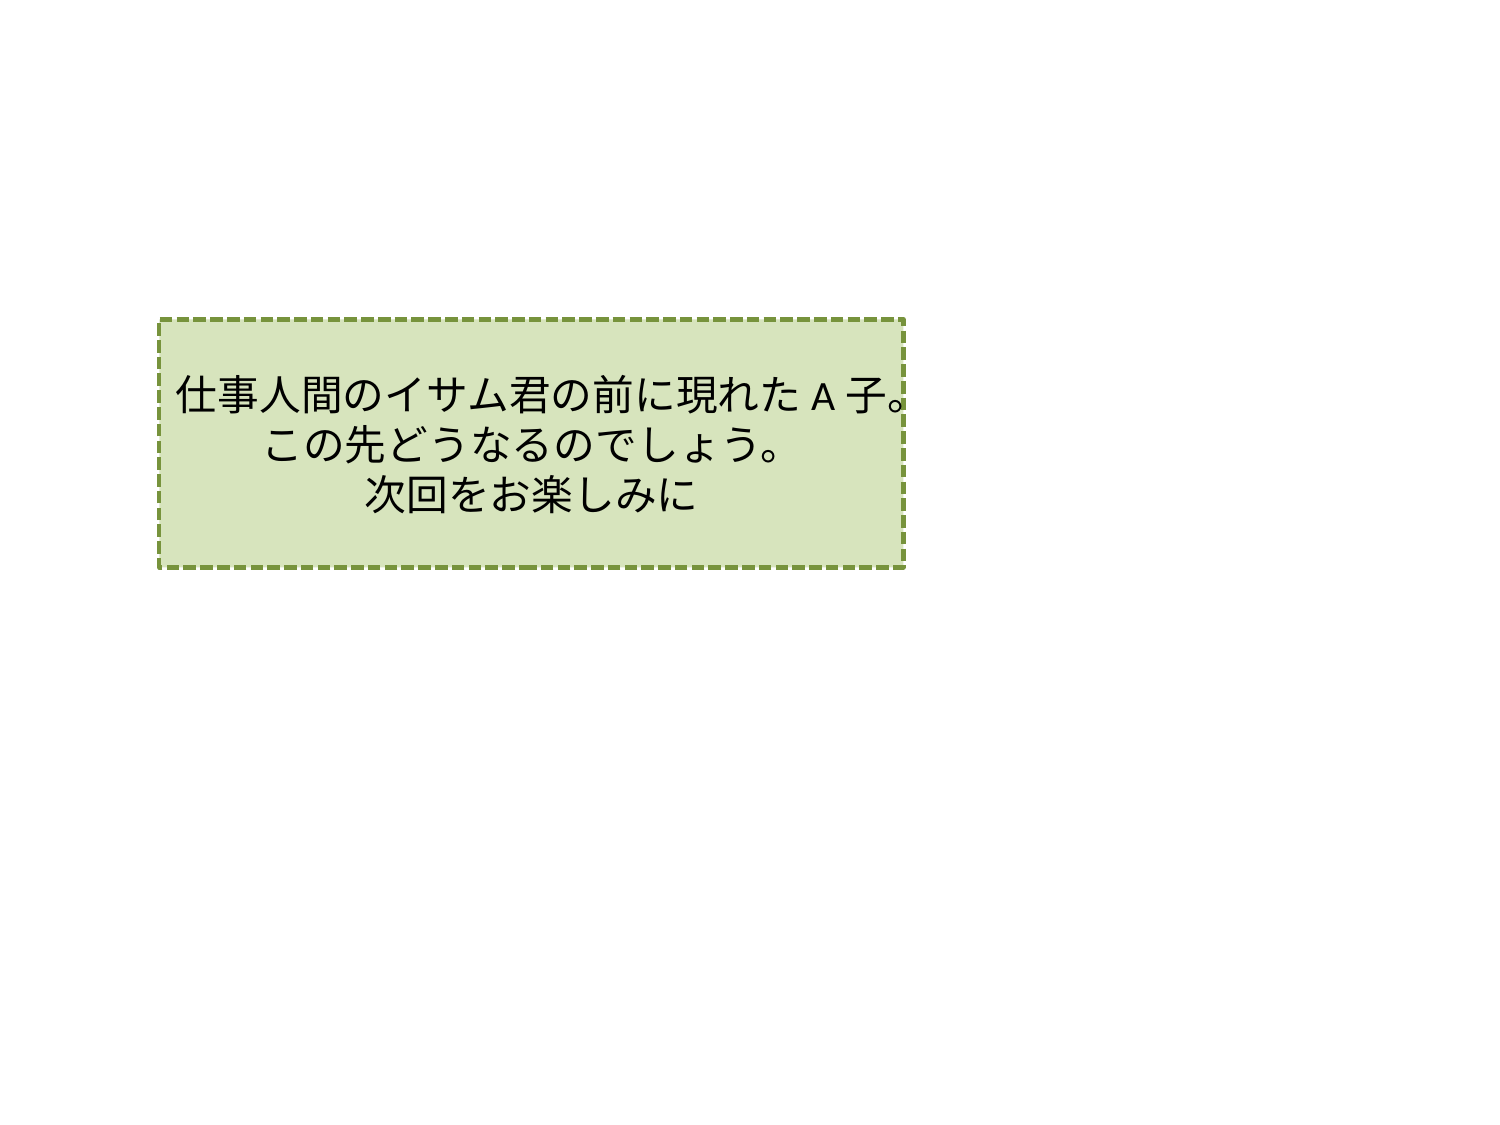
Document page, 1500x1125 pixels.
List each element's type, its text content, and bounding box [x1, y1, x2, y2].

text_box 仕事人間のイサム君の前に現れたA子。 この先どうなるのでしょう。 次回をお楽しみに [157, 317, 906, 570]
